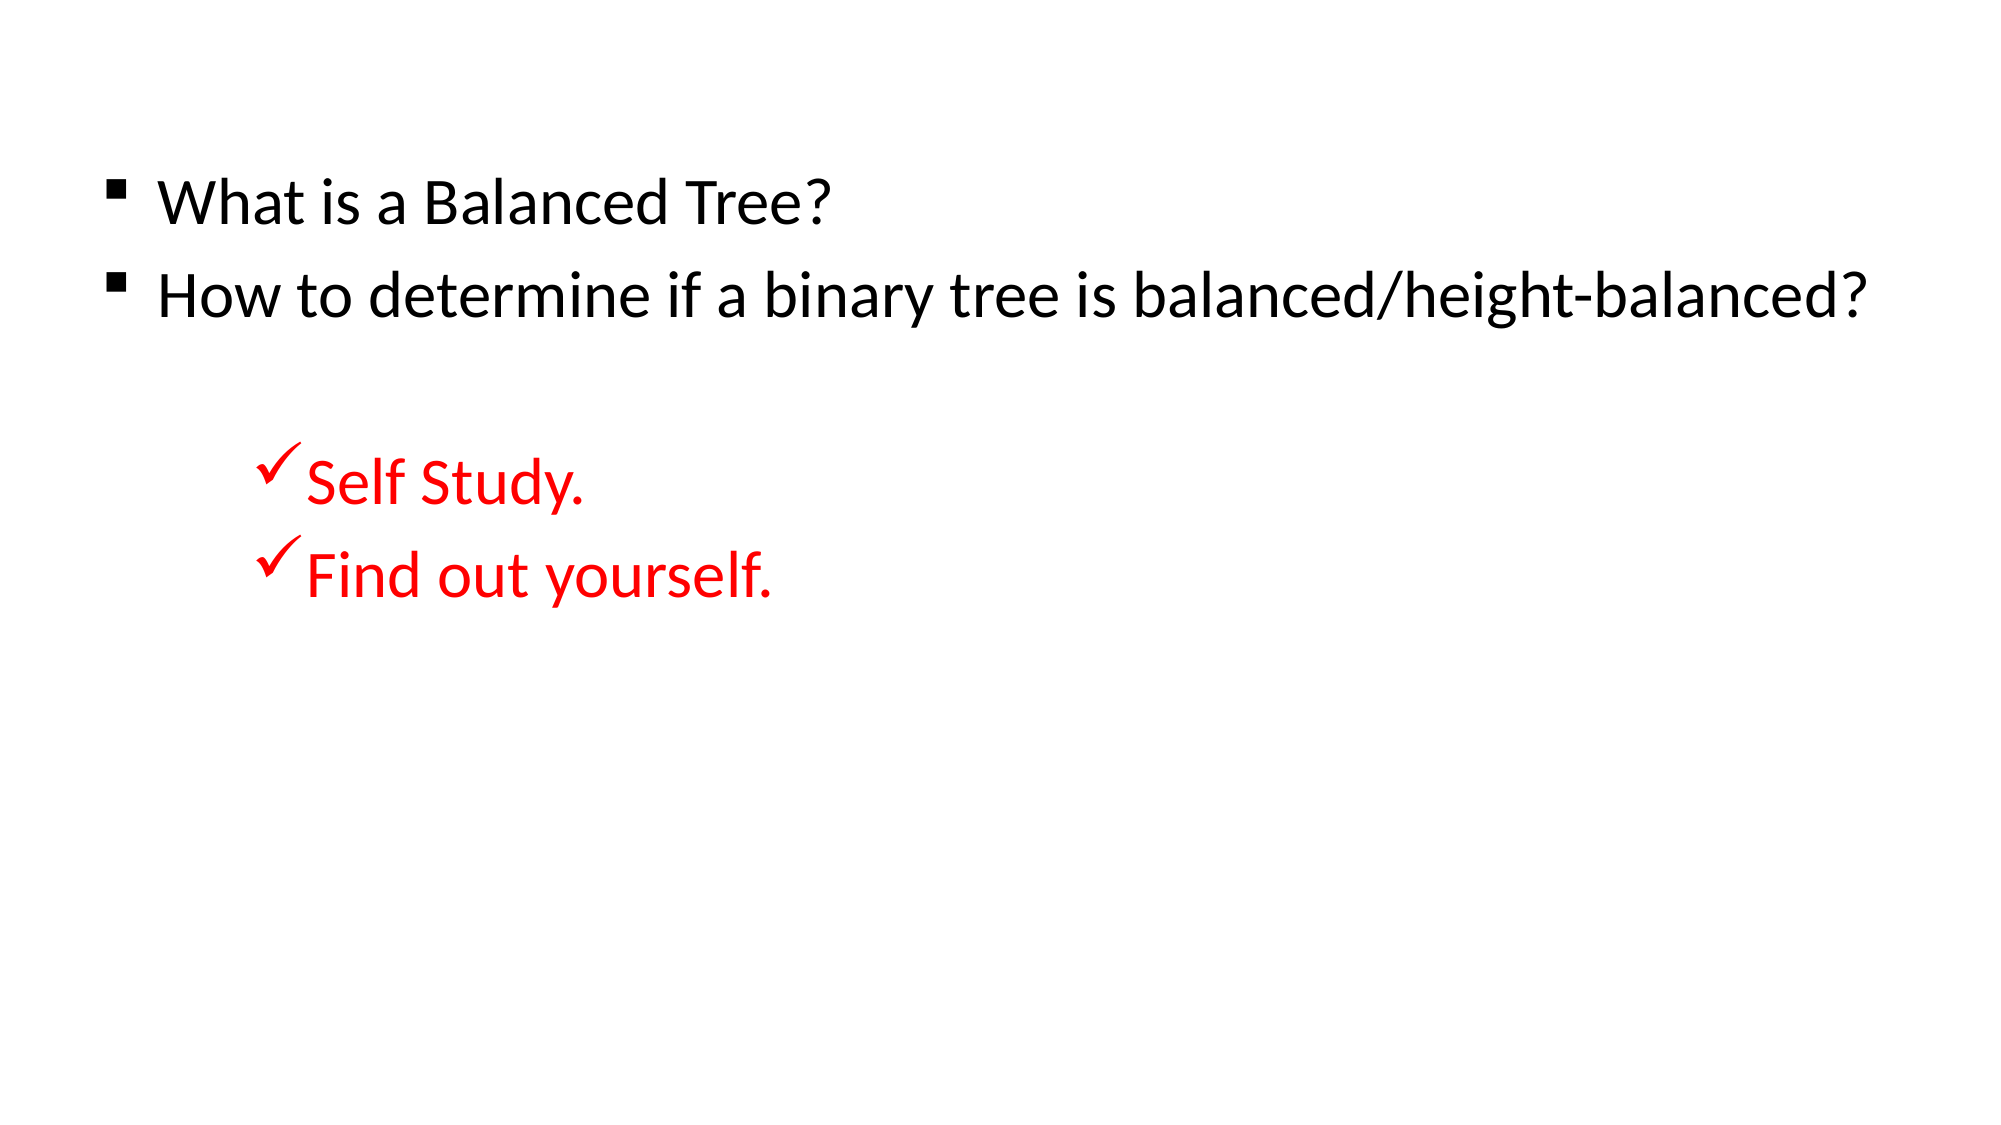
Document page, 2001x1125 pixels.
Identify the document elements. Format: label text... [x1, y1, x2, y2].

title [125, 62, 1925, 463]
list What is a Balanced Tree? How to determine if a binary tree is balanced/height-balanced? Self Study. Find out yourself. [86, 149, 1924, 1038]
